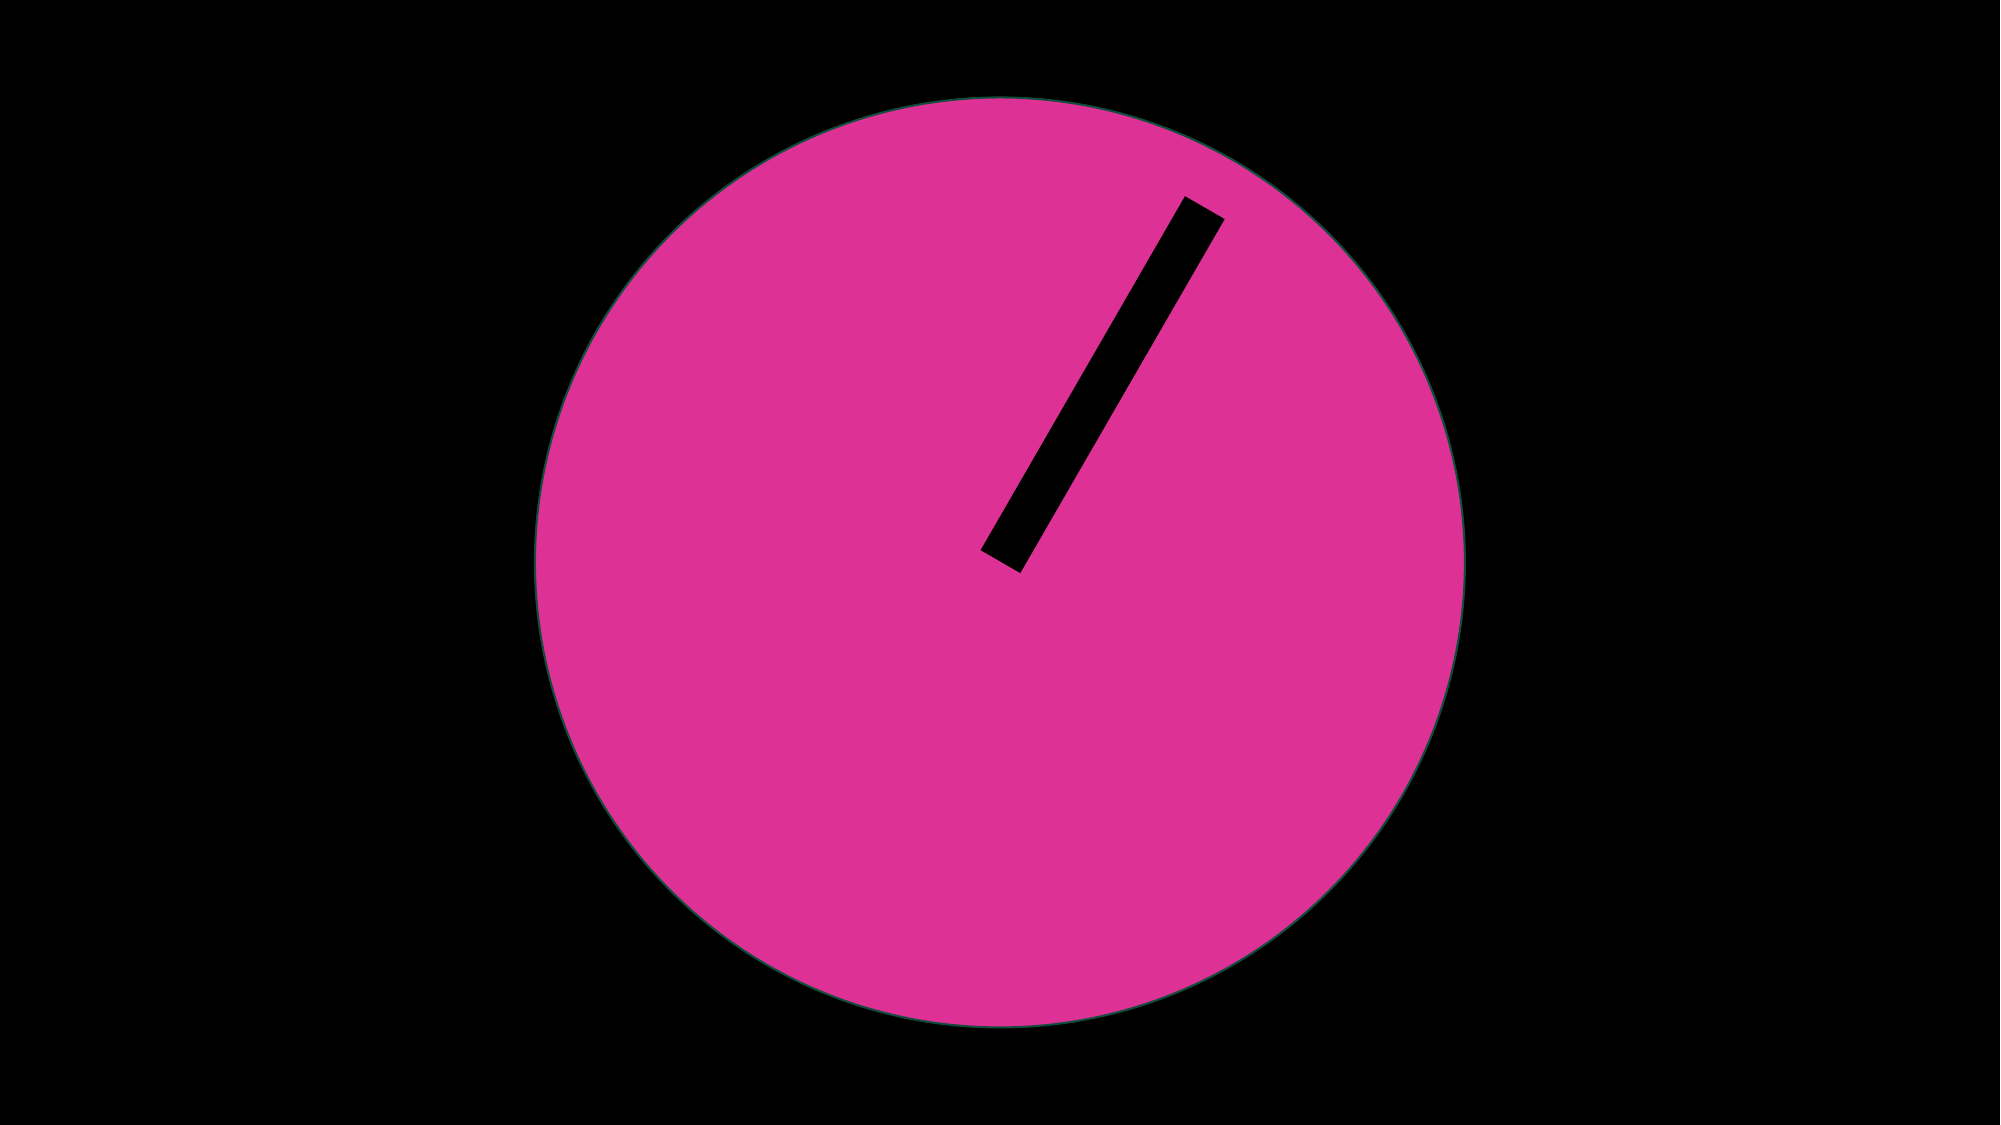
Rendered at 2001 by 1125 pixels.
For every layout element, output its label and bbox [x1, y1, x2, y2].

text_box [534, 97, 1465, 1028]
